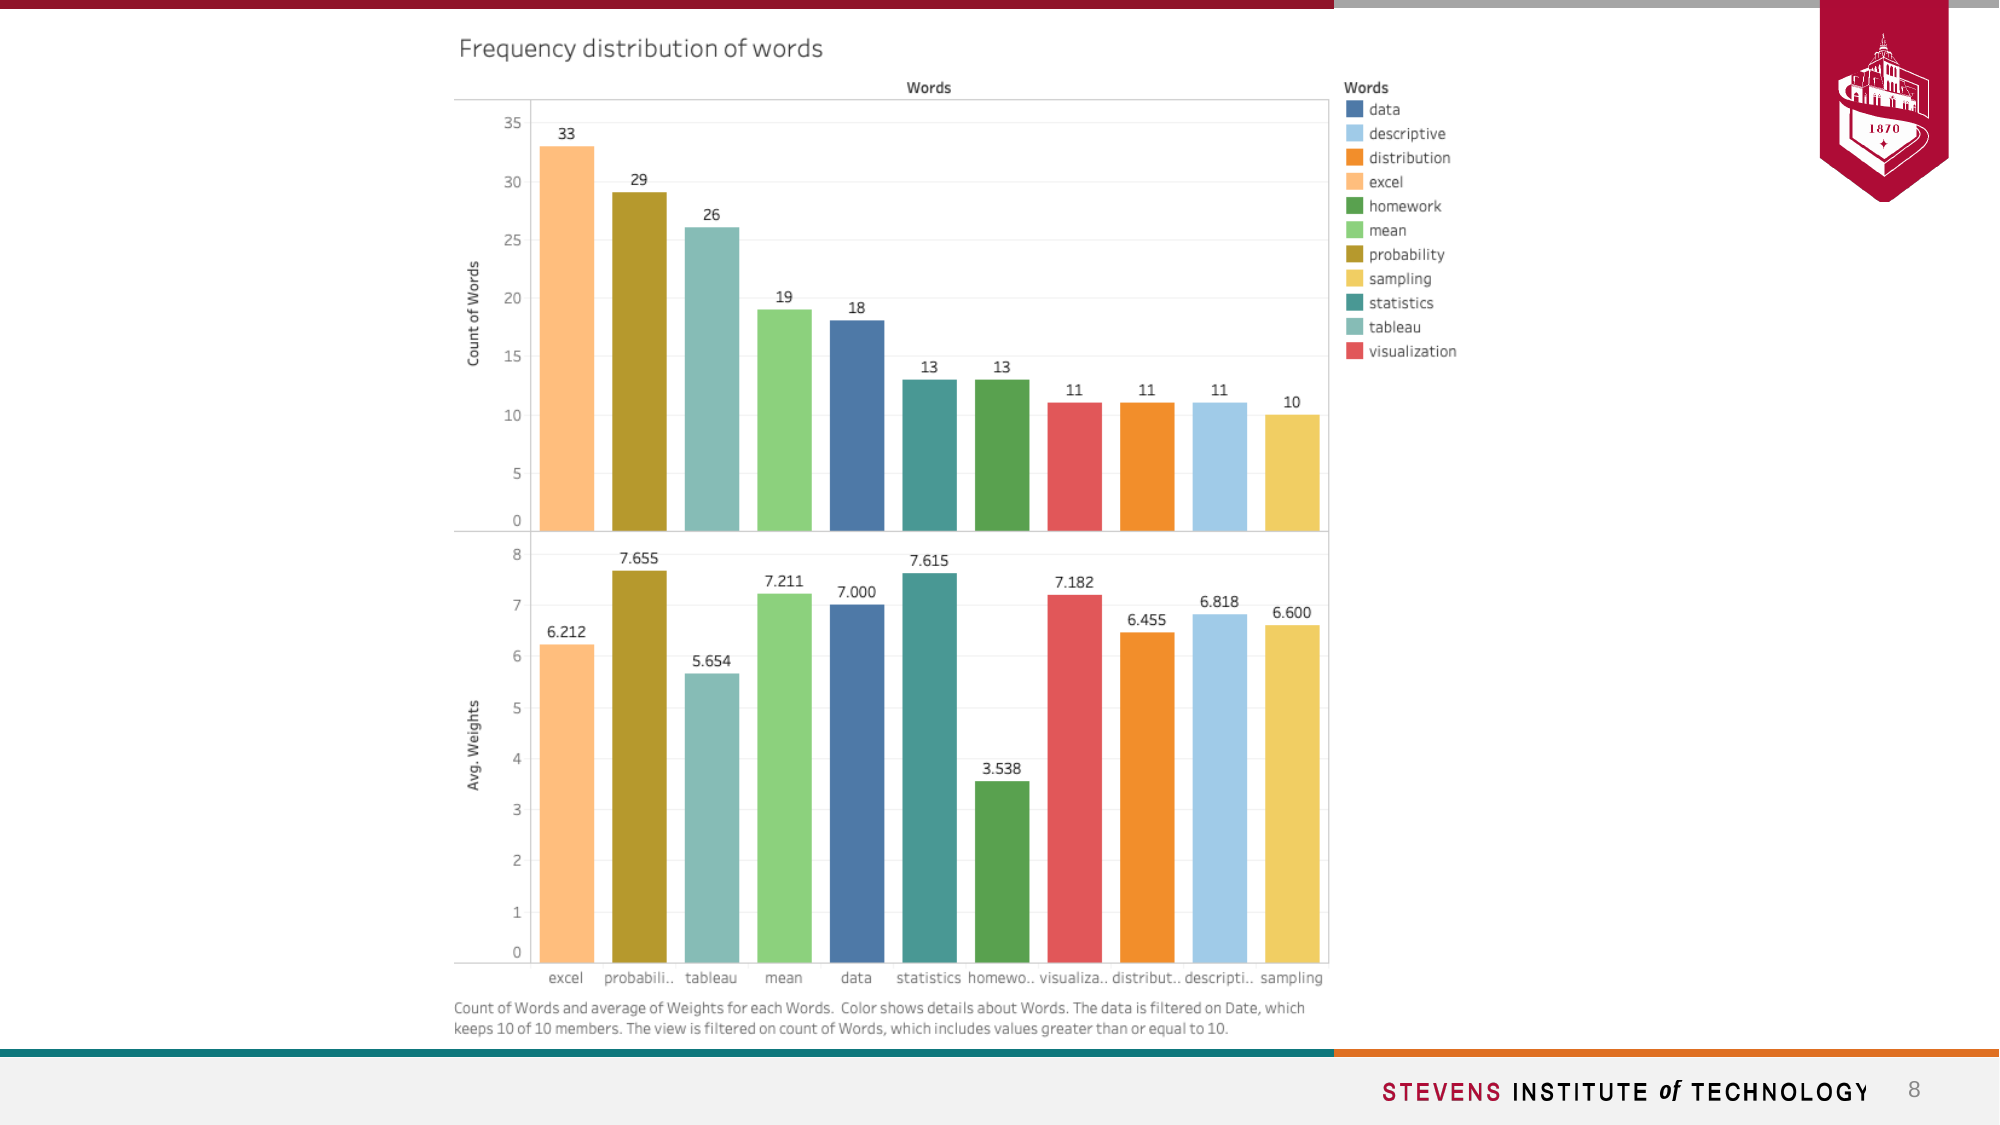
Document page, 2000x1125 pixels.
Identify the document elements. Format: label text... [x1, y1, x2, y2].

picture [1383, 1080, 1862, 1101]
slide_number ‹#› [1862, 1057, 1967, 1118]
picture [1819, 0, 1949, 202]
picture [454, 23, 1513, 1041]
